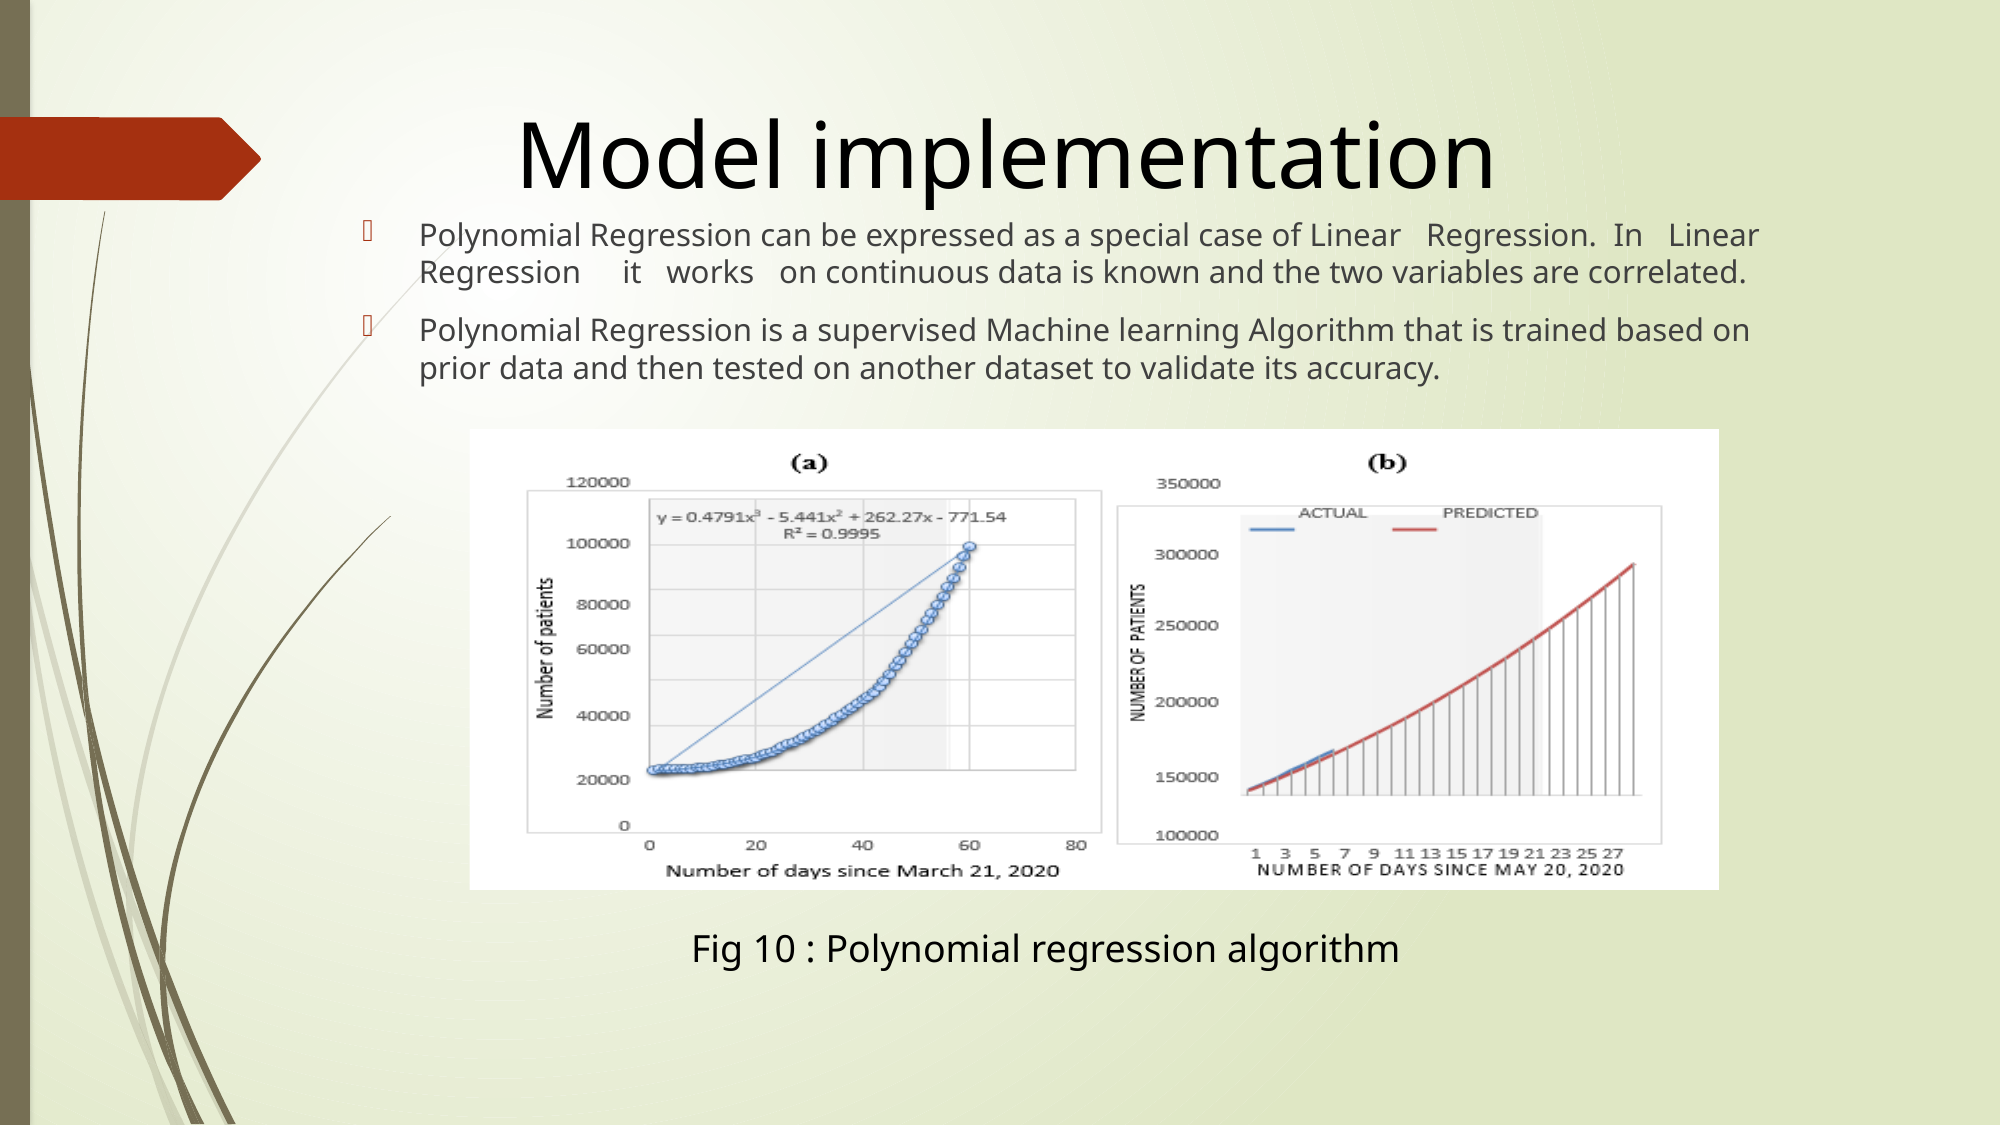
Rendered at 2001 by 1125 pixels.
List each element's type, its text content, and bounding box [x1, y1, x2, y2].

list Polynomial Regression can be expressed as a special case of Linear Regression. In Linear Regression it works on continuous data is known and the two variables are correlated. Polynomial Regression is a supervised Machine learning Algorithm that is trained based on prior data and then tested on another dataset to validate its accuracy. [347, 207, 1810, 828]
text_box Fig 10 : Polynomial regression algorithm [676, 917, 1513, 978]
picture [469, 429, 1720, 890]
title Model implementation [425, 102, 1888, 313]
